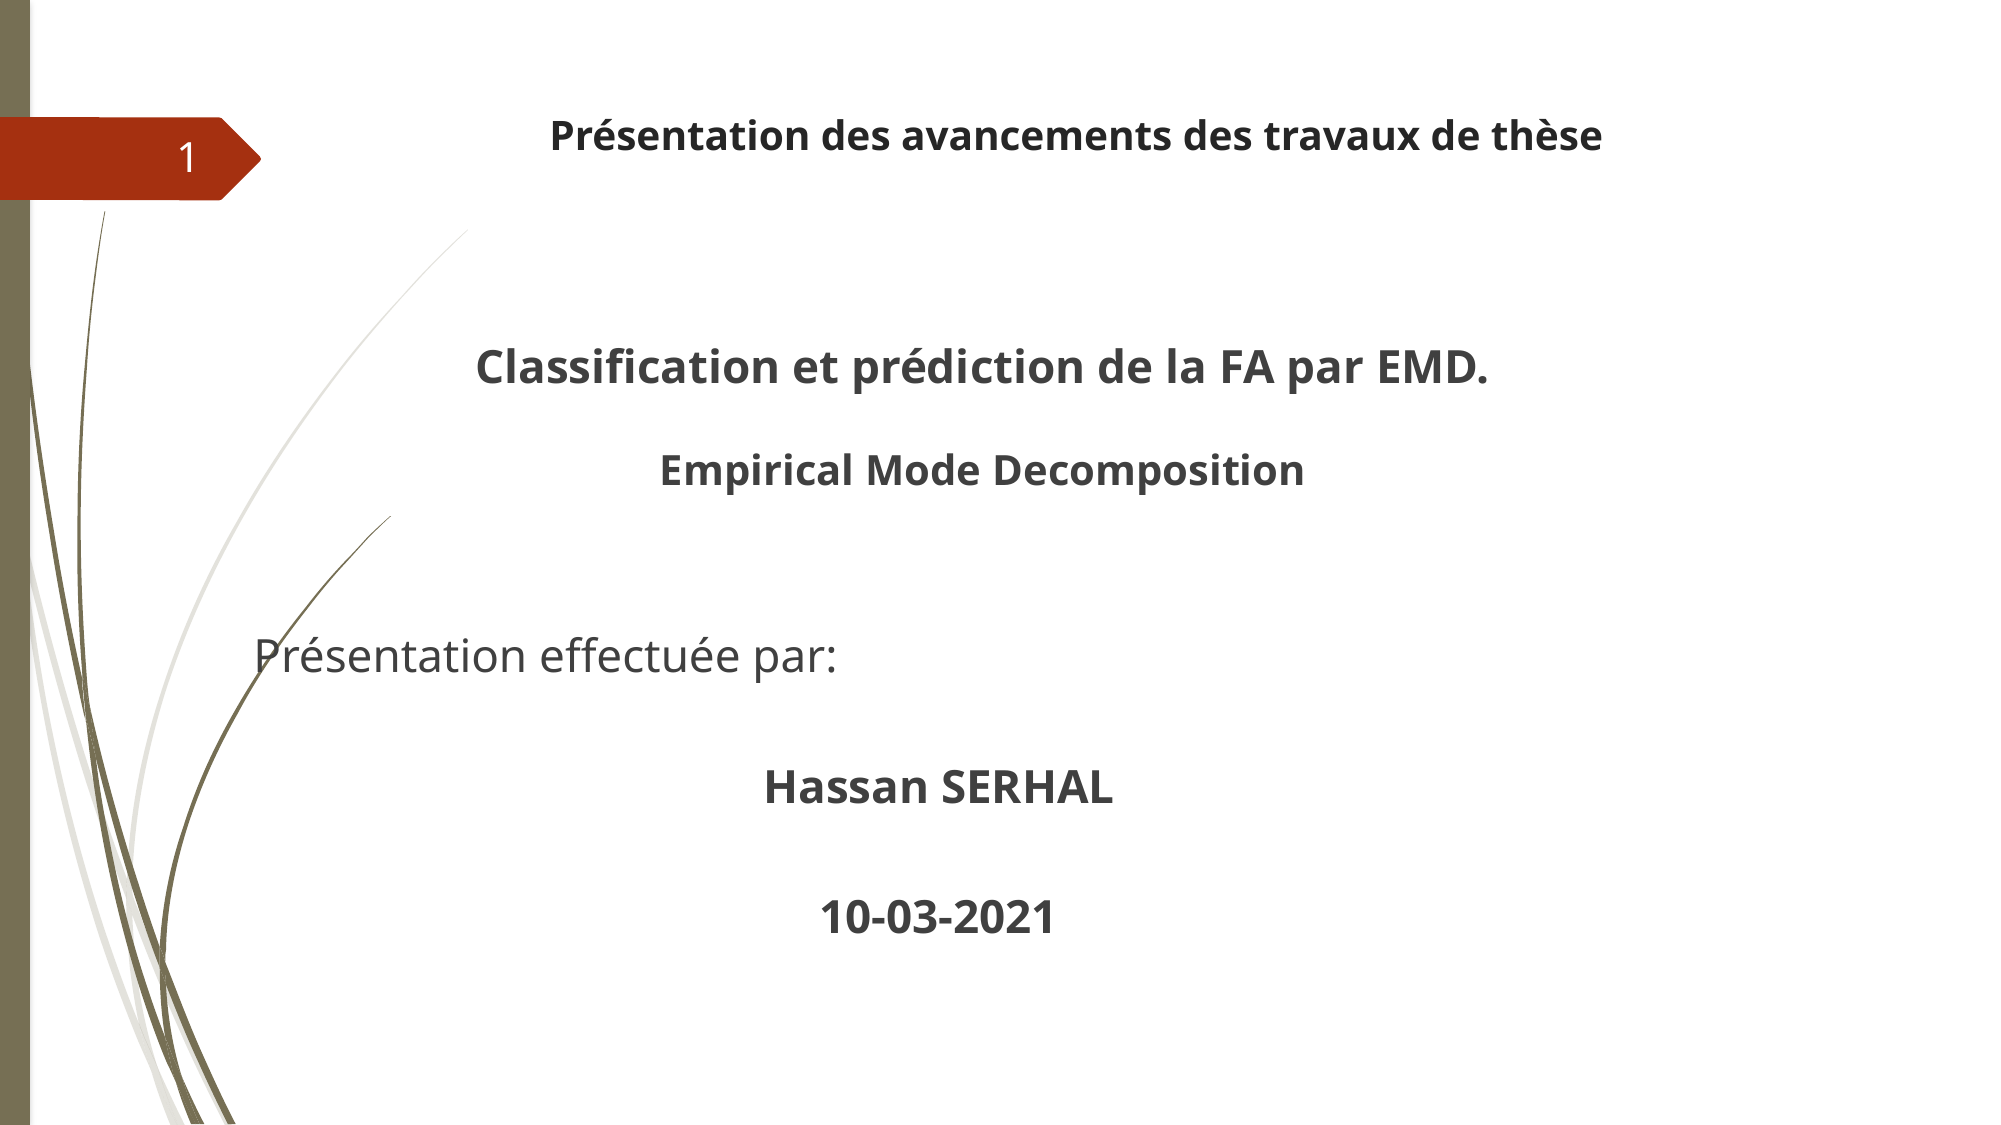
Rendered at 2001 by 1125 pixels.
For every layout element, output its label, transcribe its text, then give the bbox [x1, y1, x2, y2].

title Présentation des avancements des travaux de thèse [265, 102, 1888, 216]
list Classification et prédiction de la FA par EMD. Empirical Mode Decomposition [109, 275, 1857, 565]
slide_number 1 [87, 129, 216, 190]
list Présentation effectuée par: Hassan SERHAL 10-03-2021 [238, 564, 1640, 951]
